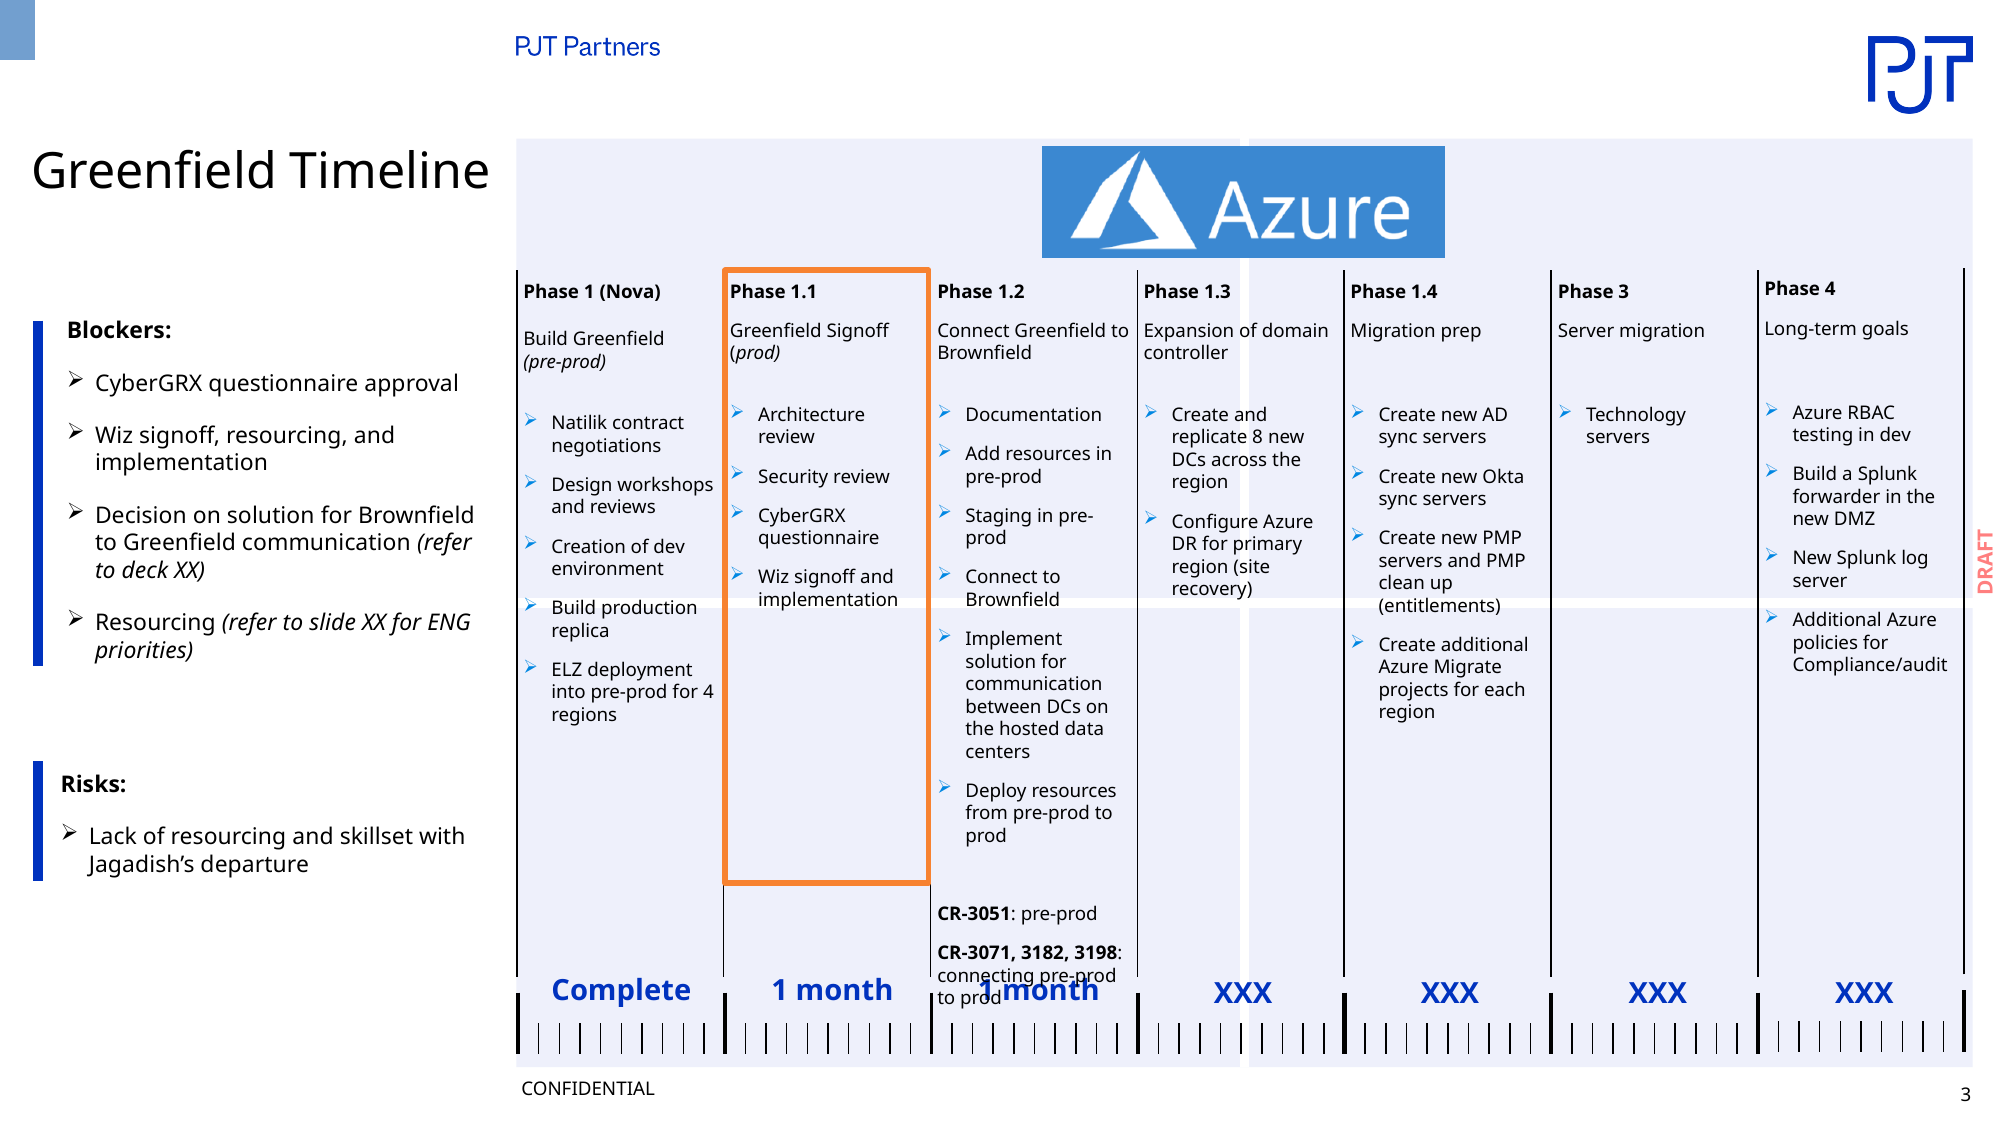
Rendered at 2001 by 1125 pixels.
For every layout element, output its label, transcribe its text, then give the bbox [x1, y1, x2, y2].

title Greenfield Timeline [31, 138, 501, 200]
picture [516, 36, 660, 56]
picture [1868, 36, 1973, 114]
picture [1041, 146, 1445, 259]
text_box XXX [1140, 986, 1346, 1017]
text_box Risks: Lack of resourcing and skillset with Jagadish’s departure [45, 761, 496, 1021]
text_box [516, 270, 1758, 978]
text_box 1 month [730, 986, 935, 1014]
text_box XXX [1762, 966, 1967, 1017]
text_box XXX [1555, 982, 1761, 1017]
text_box Complete [507, 964, 730, 1014]
slide_number 3 [1928, 1076, 1972, 1115]
text_box XXX [1347, 986, 1553, 1017]
text_box Phase 4 Long-term goals Azure RBAC testing in dev Build a Splunk forwarder in the new DMZ New Splunk log server Additional Azure policies for Compliance/audit [1764, 277, 1959, 943]
text_box 1 month [936, 986, 1140, 1014]
text_box Blockers: CyberGRX questionnaire approval Wiz signoff, resourcing, and implementation Decision on solution for Brownfield to Greenfield communication (refer to deck XX) Resourcing (refer to slide XX for ENG priorities) [52, 308, 502, 585]
